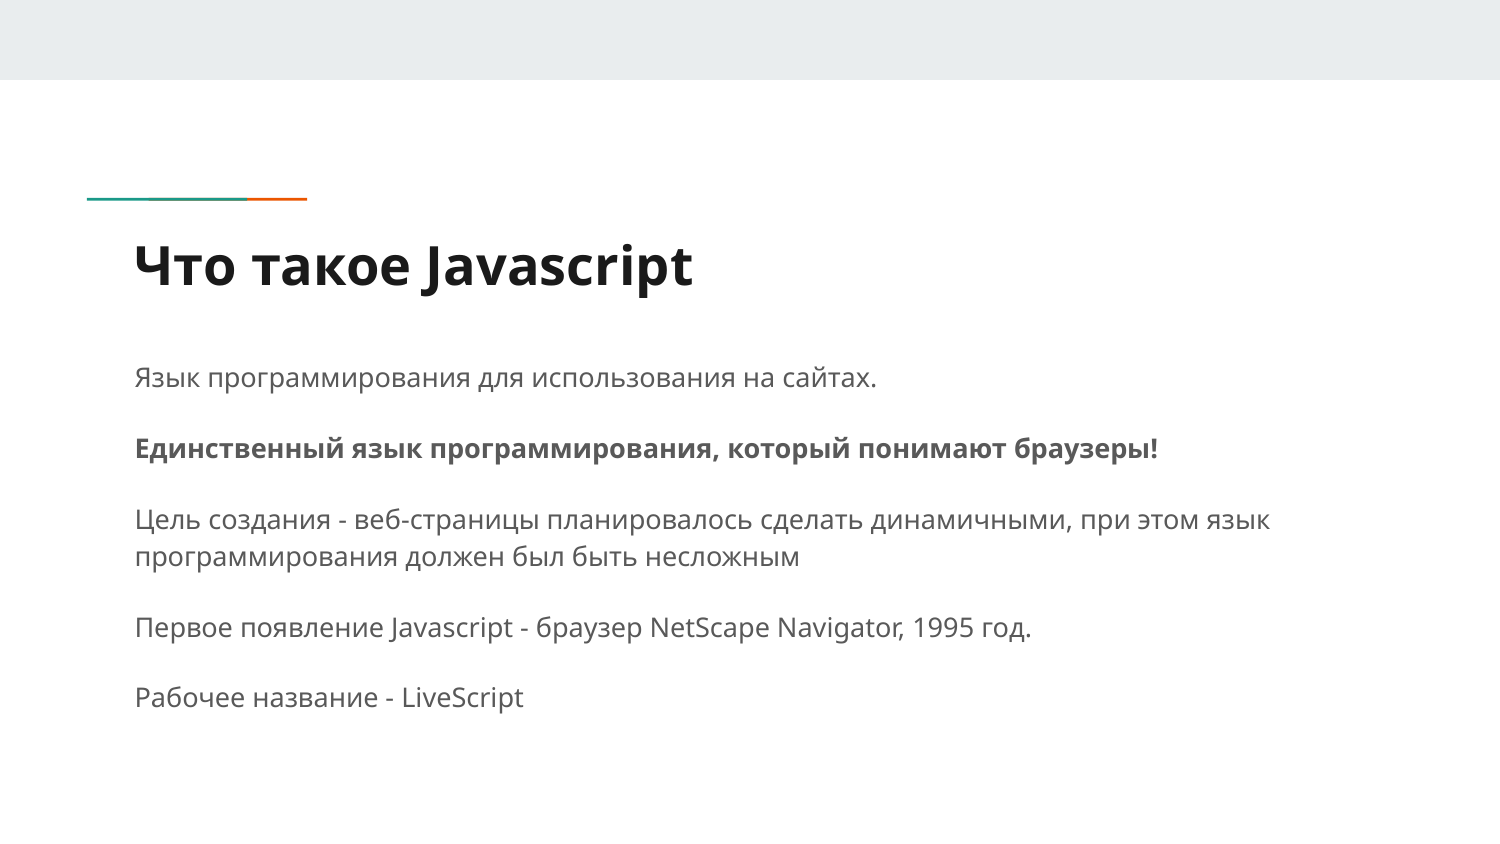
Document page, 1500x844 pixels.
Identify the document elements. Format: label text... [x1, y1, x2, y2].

list Язык программирования для использования на сайтах. Единственный язык программирования, который понимают браузеры! Цель создания - веб-страницы планировалось сделать динамичными, при этом язык программирования должен был быть несложным Первое появление Javascript - браузер NetScape Navigator, 1995 год. Рабочее название - LiveScript [119, 341, 1381, 712]
title Что такое Javascript [119, 216, 1381, 305]
